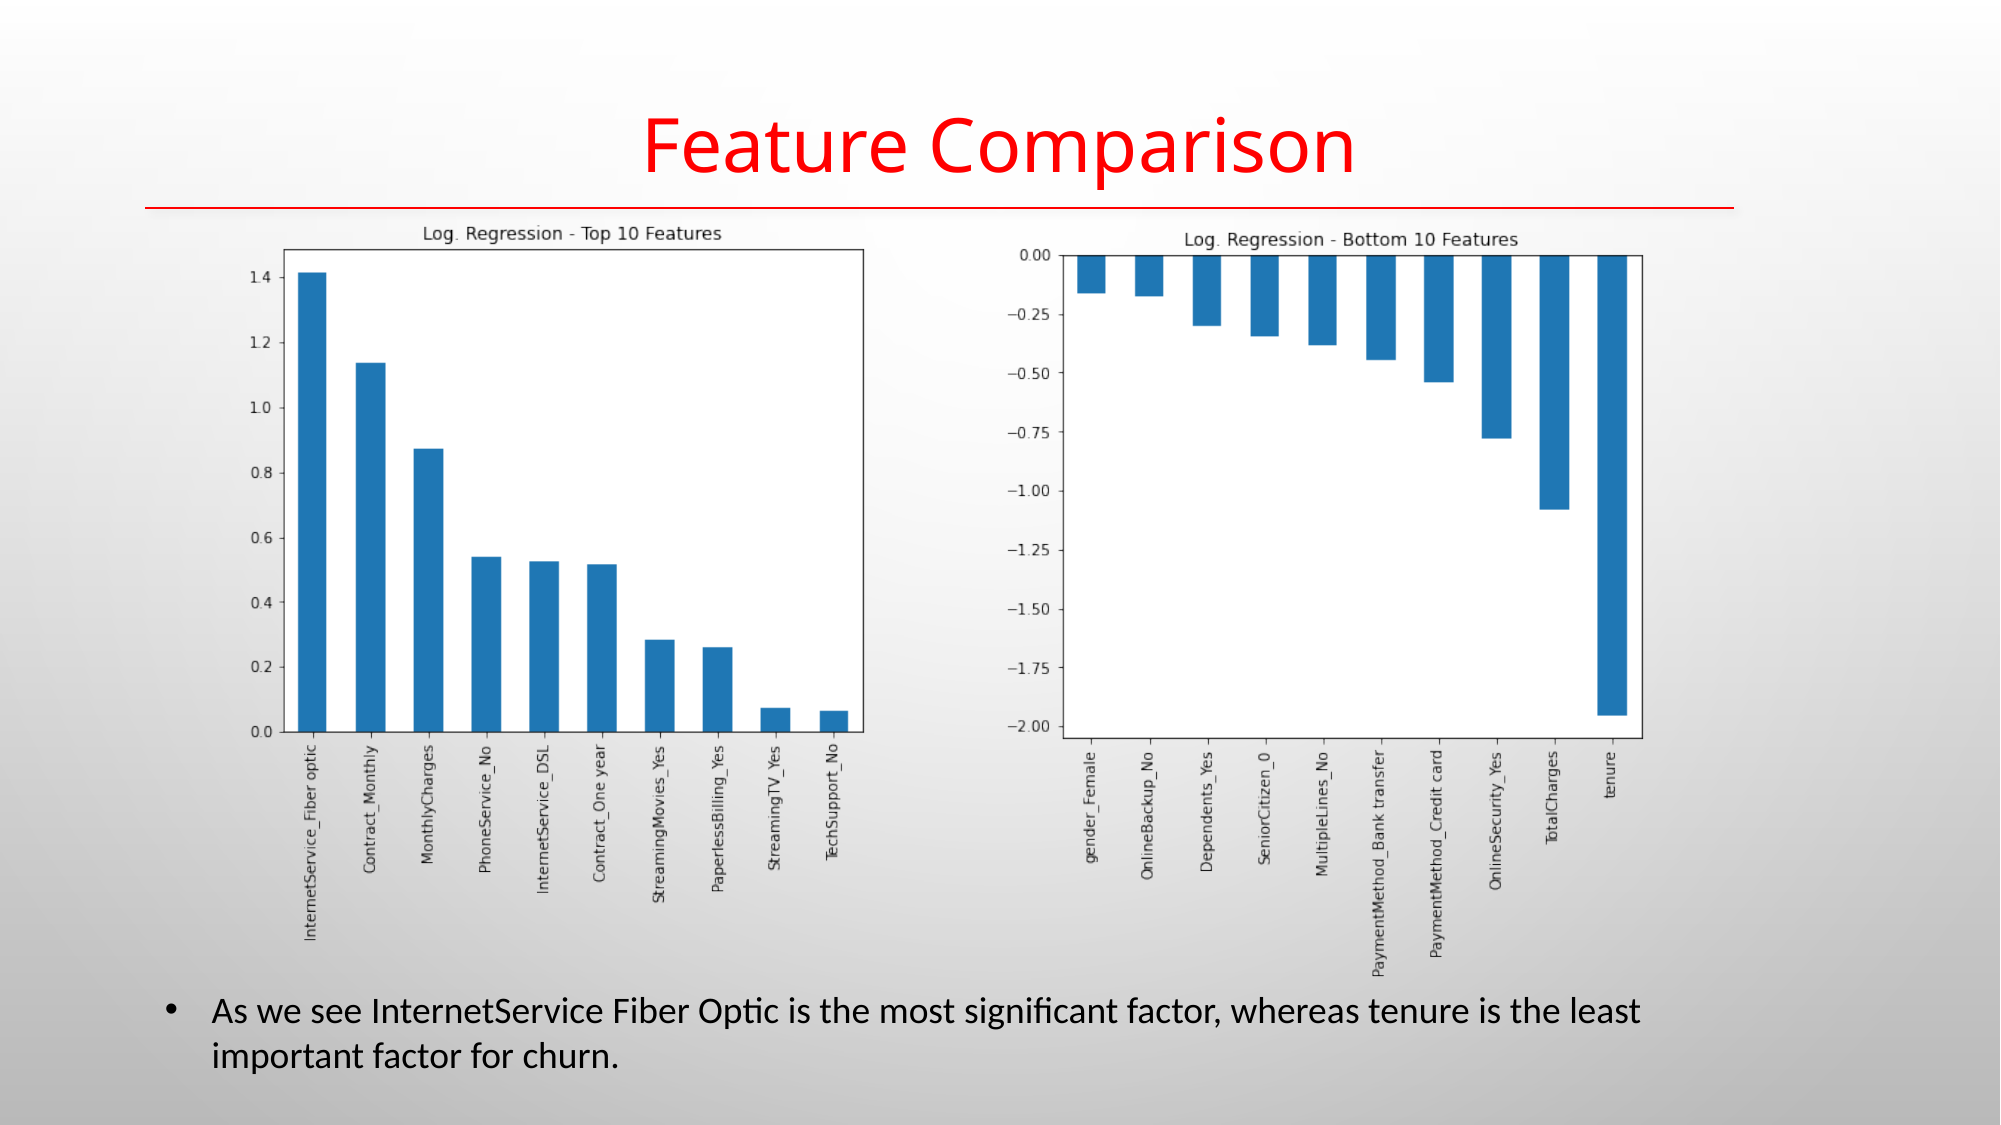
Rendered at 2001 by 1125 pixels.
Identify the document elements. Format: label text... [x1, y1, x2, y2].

picture [0, 0, 2000, 1125]
text_box As we see InternetService Fiber Optic is the most significant factor, whereas tenure is the least important factor for churn. [150, 978, 1777, 1125]
title Feature Comparison [137, 39, 1863, 257]
